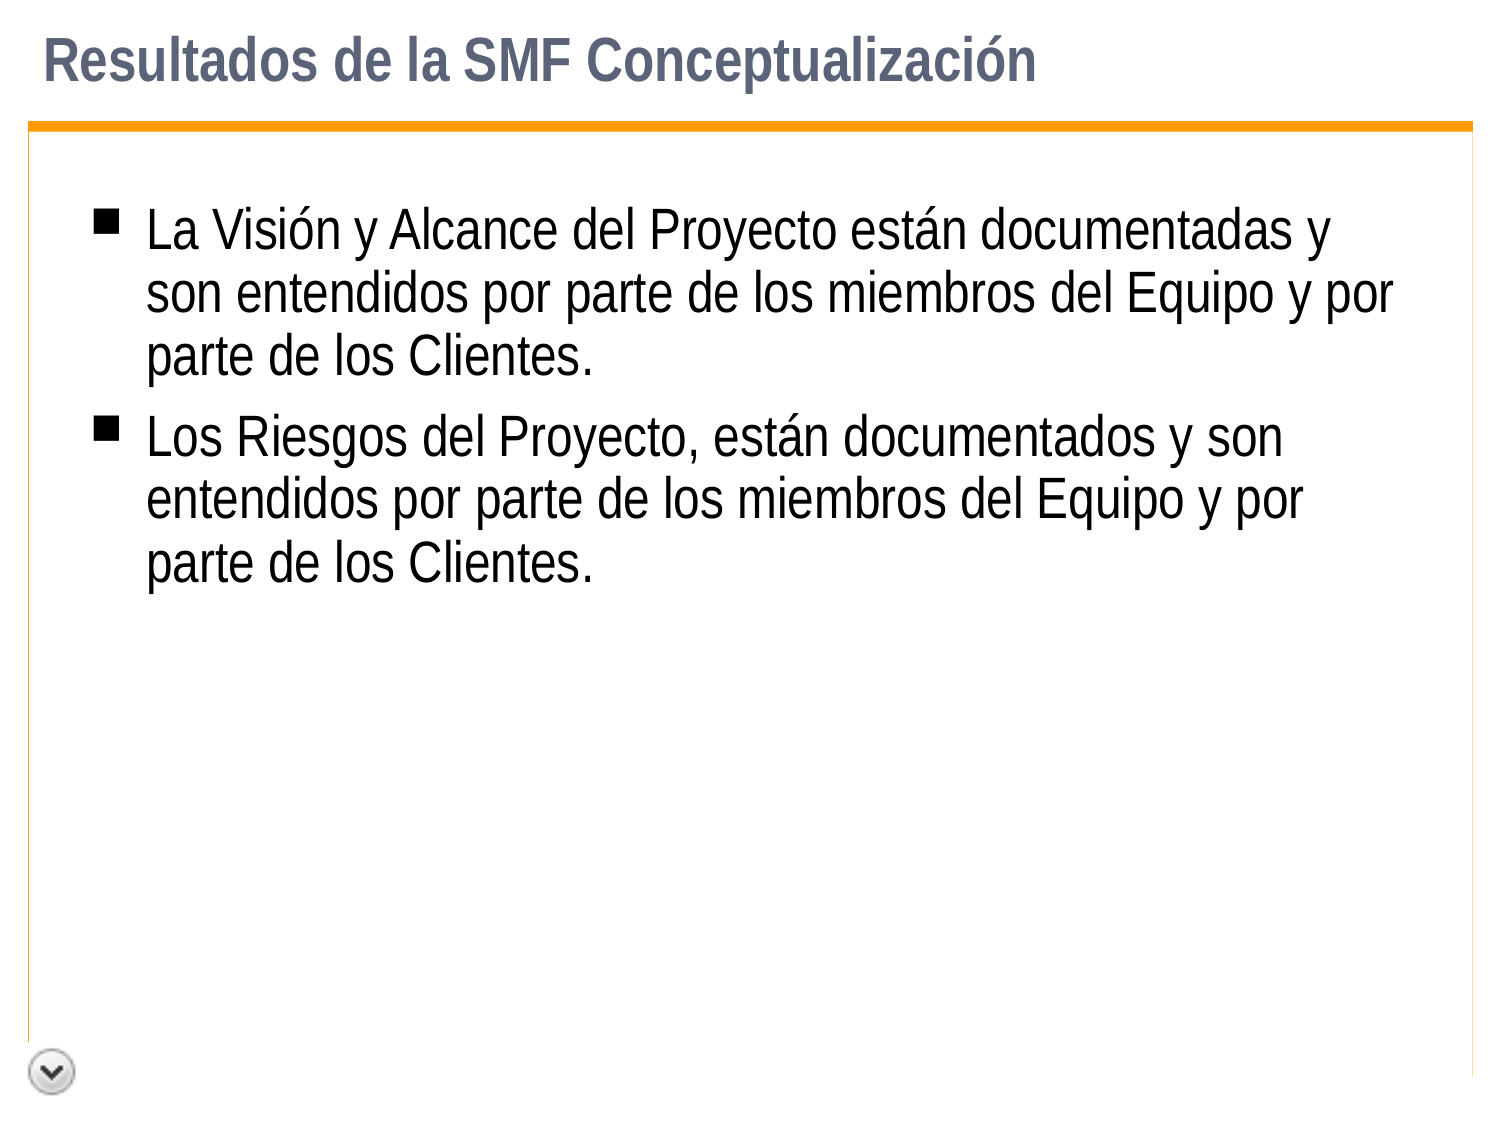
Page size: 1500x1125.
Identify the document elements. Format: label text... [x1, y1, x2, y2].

list La Visión y Alcance del Proyecto están documentadas y son entendidos por parte de los miembros del Equipo y por parte de los Clientes. Los Riesgos del Proyecto, están documentados y son entendidos por parte de los miembros del Equipo y por parte de los Clientes. [74, 191, 1426, 611]
title Resultados de la SMF Conceptualización [27, 19, 1426, 103]
picture [24, 1042, 81, 1103]
